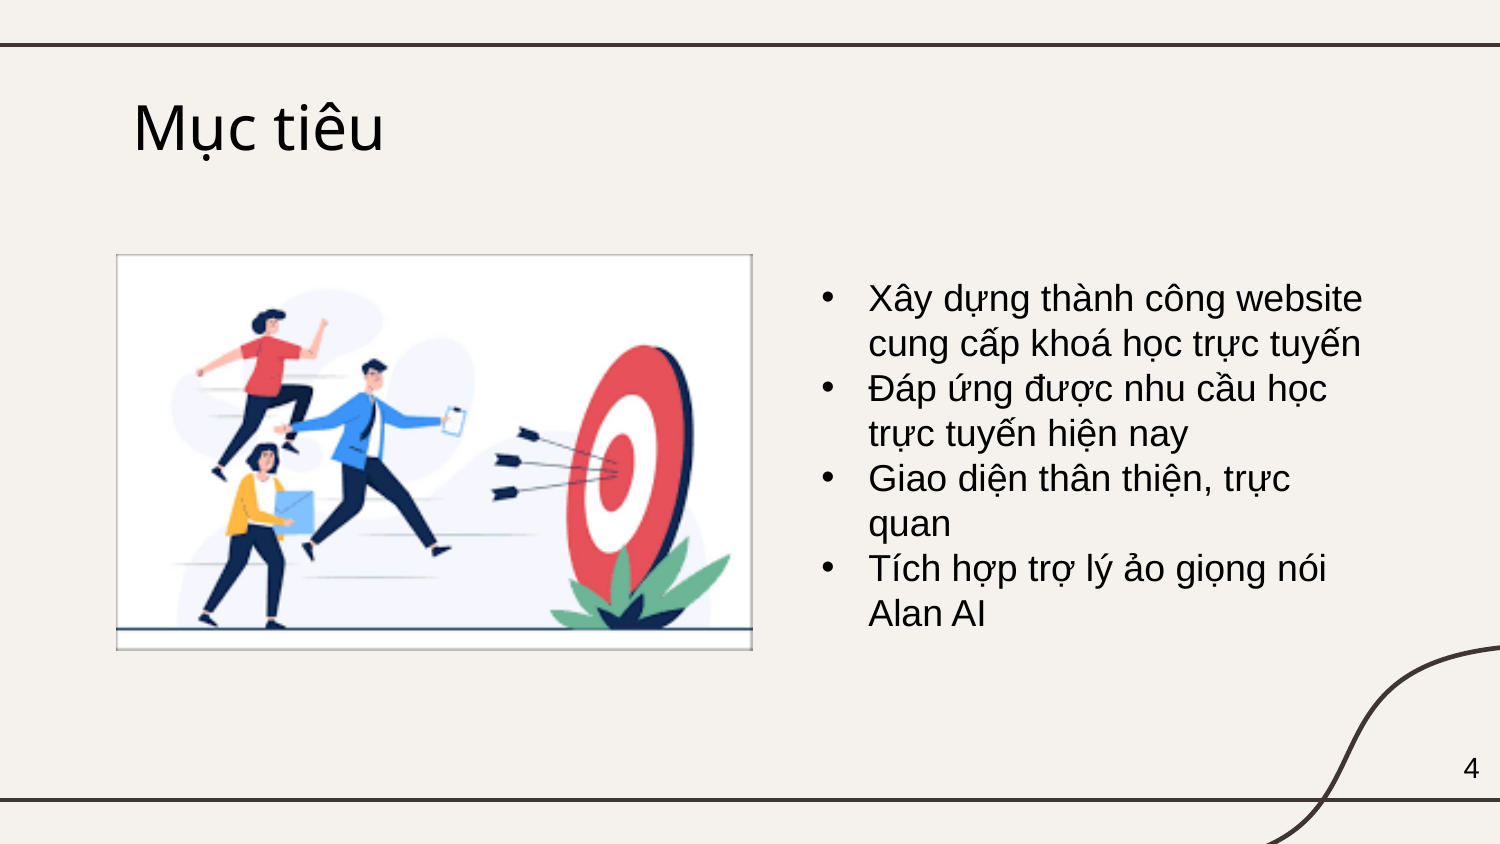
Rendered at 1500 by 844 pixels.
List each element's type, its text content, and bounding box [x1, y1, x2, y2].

subtitle Xây dựng thành công website cung cấp khoá học trực tuyến Đáp ứng được nhu cầu học trực tuyến hiện nay Giao diện thân thiện, trực quan Tích hợp trợ lý ảo giọng nói Alan AI [806, 259, 1383, 646]
title Mục tiêu [116, 72, 1155, 167]
text_box 4 [1437, 734, 1500, 799]
picture [116, 253, 753, 651]
